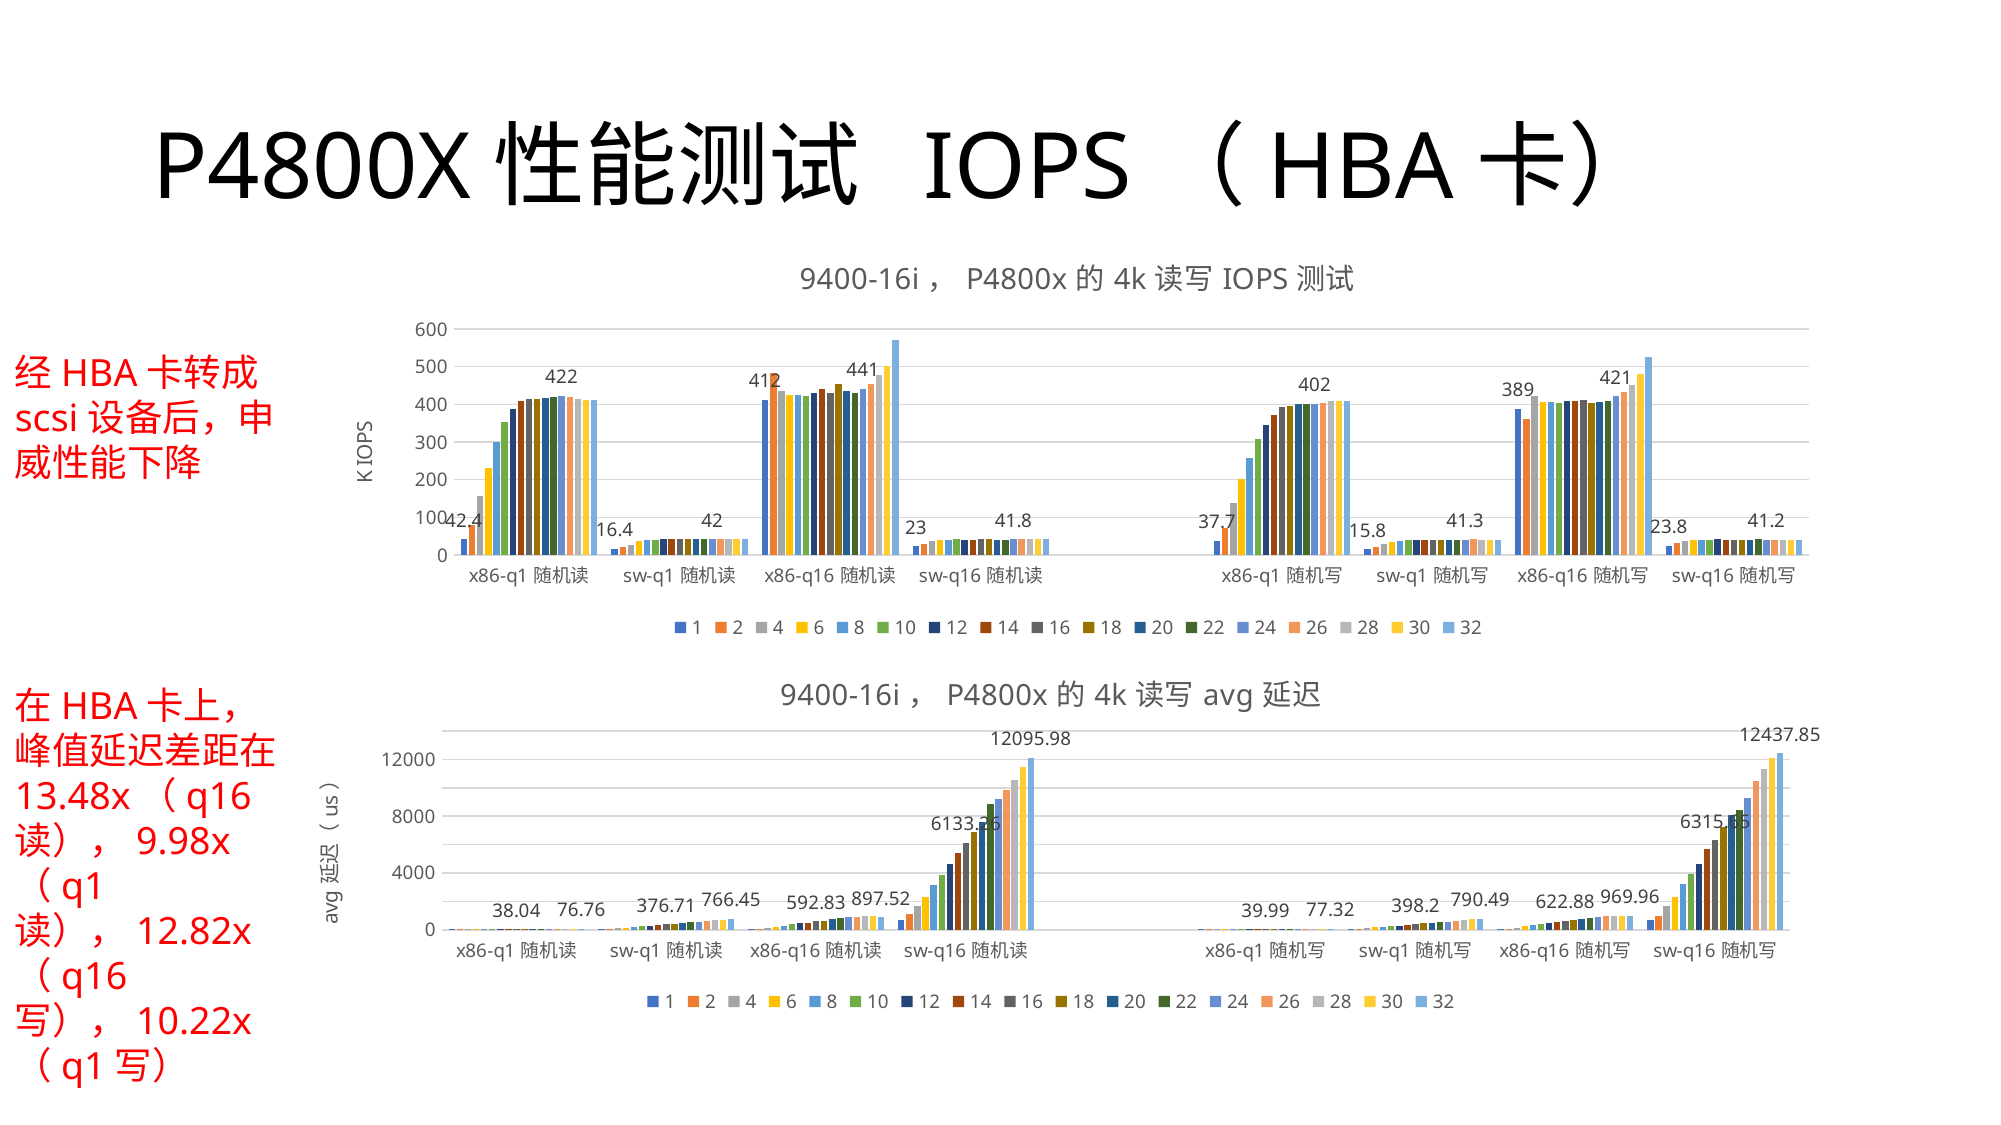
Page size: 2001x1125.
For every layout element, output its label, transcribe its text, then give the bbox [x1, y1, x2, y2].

text_box 在HBA卡上，峰值延迟差距在13.48x（q16读），9.98x（q1读），12.82x（q16写），10.22x（q1写） [0, 674, 310, 1095]
text_box 经HBA卡转成scsi设备后，申威性能下降 [0, 341, 310, 491]
title P4800X性能测试 IOPS（HBA卡） [137, 59, 1863, 278]
chart [281, 229, 1840, 1021]
